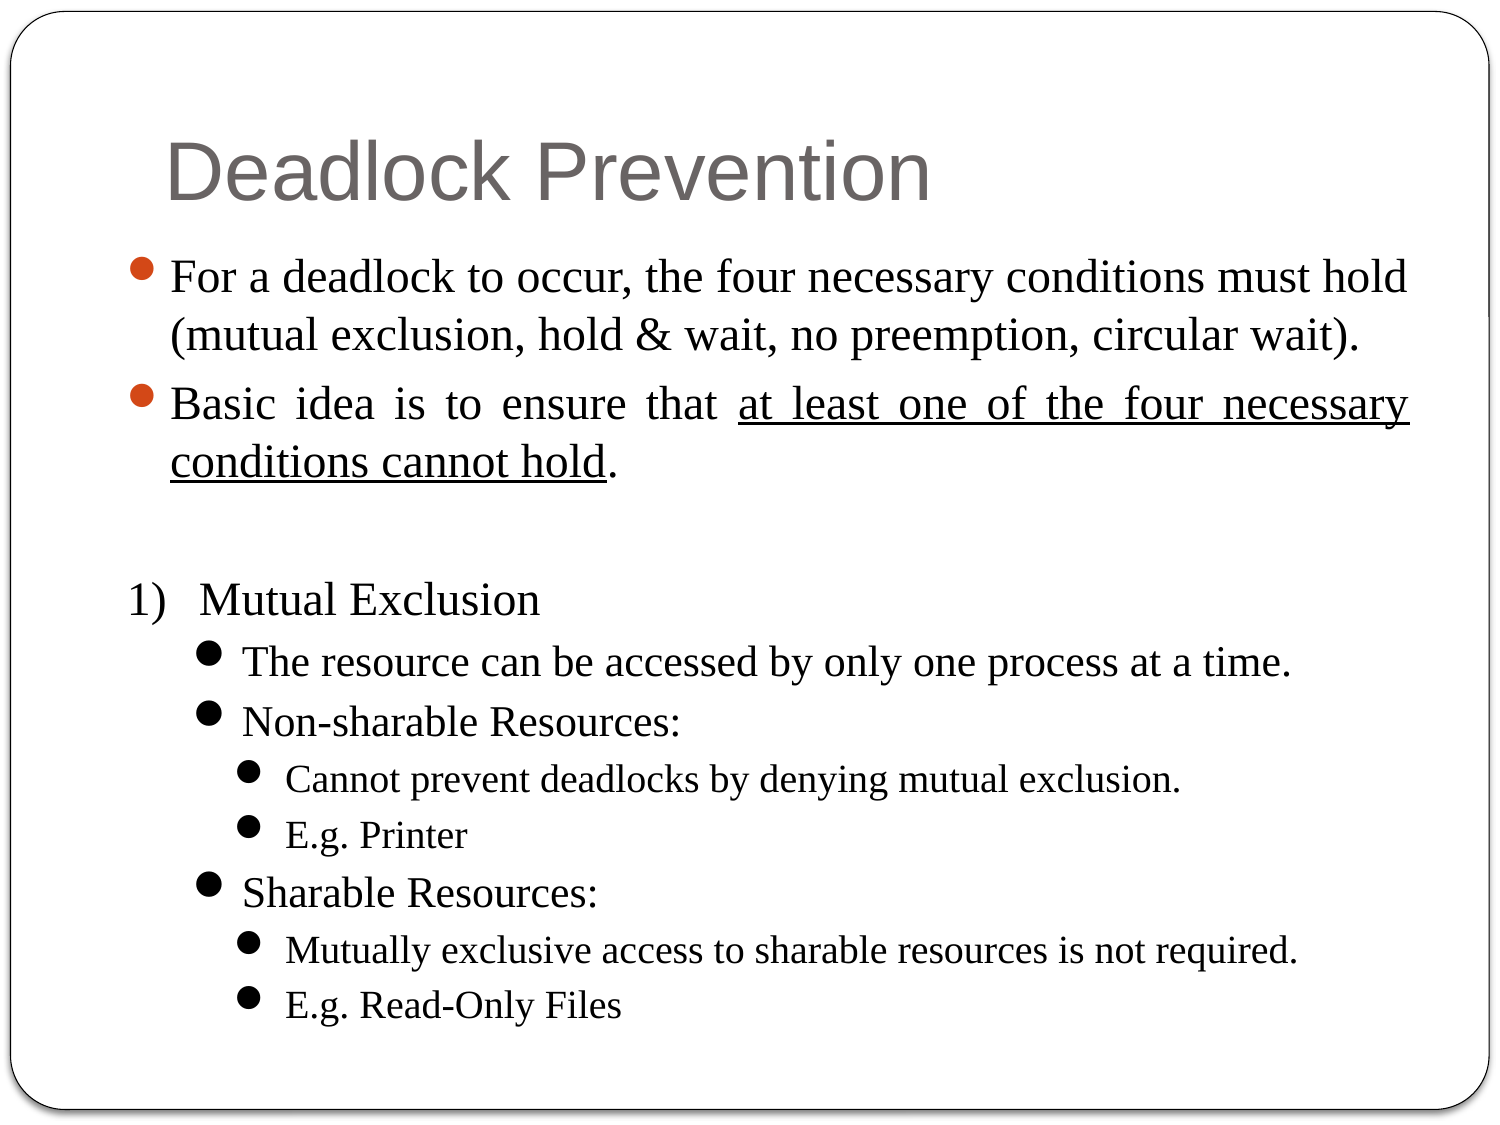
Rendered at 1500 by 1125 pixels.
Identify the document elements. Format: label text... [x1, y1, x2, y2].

title Deadlock Prevention [150, 45, 1425, 233]
list For a deadlock to occur, the four necessary conditions must hold (mutual exclusion, hold & wait, no preemption, circular wait). Basic idea is to ensure that at least one of the four necessary conditions cannot hold. Mutual Exclusion The resource can be accessed by only one process at a time. Non-sharable Resources: Cannot prevent deadlocks by denying mutual exclusion. E.g. Printer Sharable Resources: Mutually exclusive access to sharable resources is not required. E.g. Read-Only Files [112, 237, 1425, 1083]
